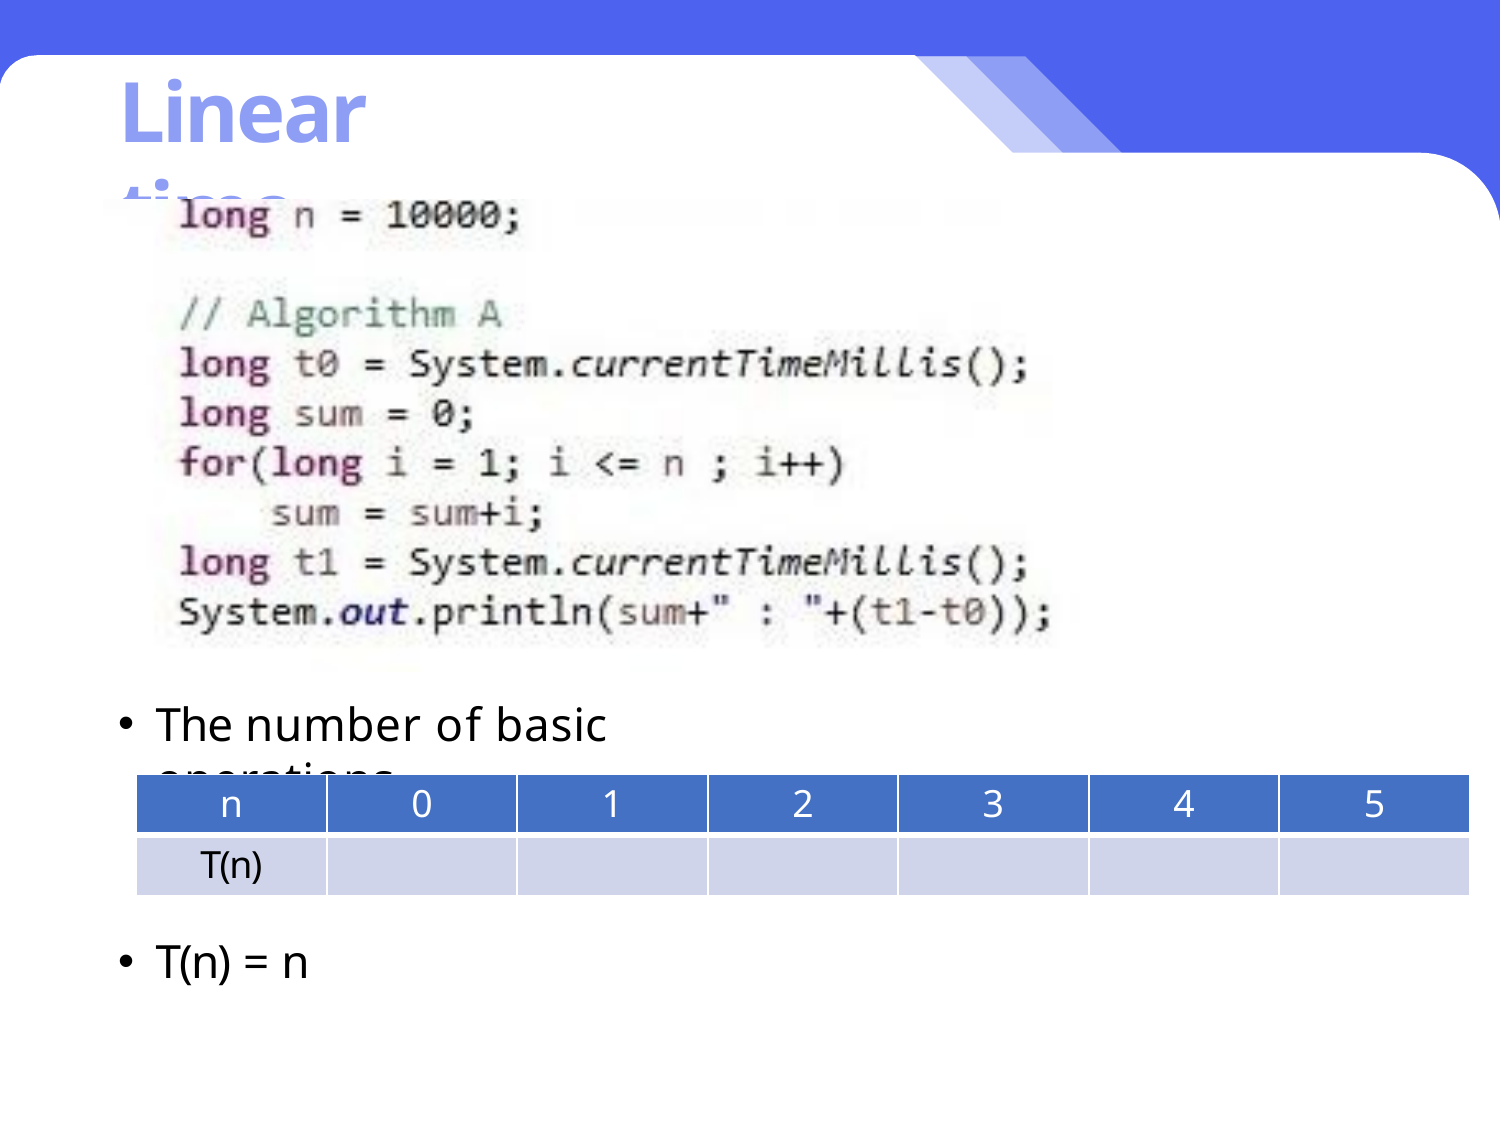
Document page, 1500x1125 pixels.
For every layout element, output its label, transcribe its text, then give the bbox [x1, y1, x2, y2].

text_box The number of basic operations [116, 693, 806, 806]
table_cell [328, 838, 516, 895]
table_cell [899, 838, 1088, 895]
table_header 4 [1090, 775, 1278, 832]
table_cell [709, 838, 897, 895]
table_header 3 [899, 775, 1088, 832]
picture [102, 199, 1099, 672]
text_box T(n) = n [116, 930, 310, 988]
table_header 5 [1280, 775, 1469, 832]
table_cell [518, 838, 707, 895]
table_header 0 [328, 775, 516, 832]
table_cell T(n) [137, 838, 326, 895]
table_header n [137, 775, 326, 832]
title Linear time [116, 56, 564, 198]
table_header 1 [518, 775, 707, 832]
table_cell [1280, 838, 1469, 895]
table_header 2 [709, 775, 897, 832]
table_cell [1090, 838, 1278, 895]
